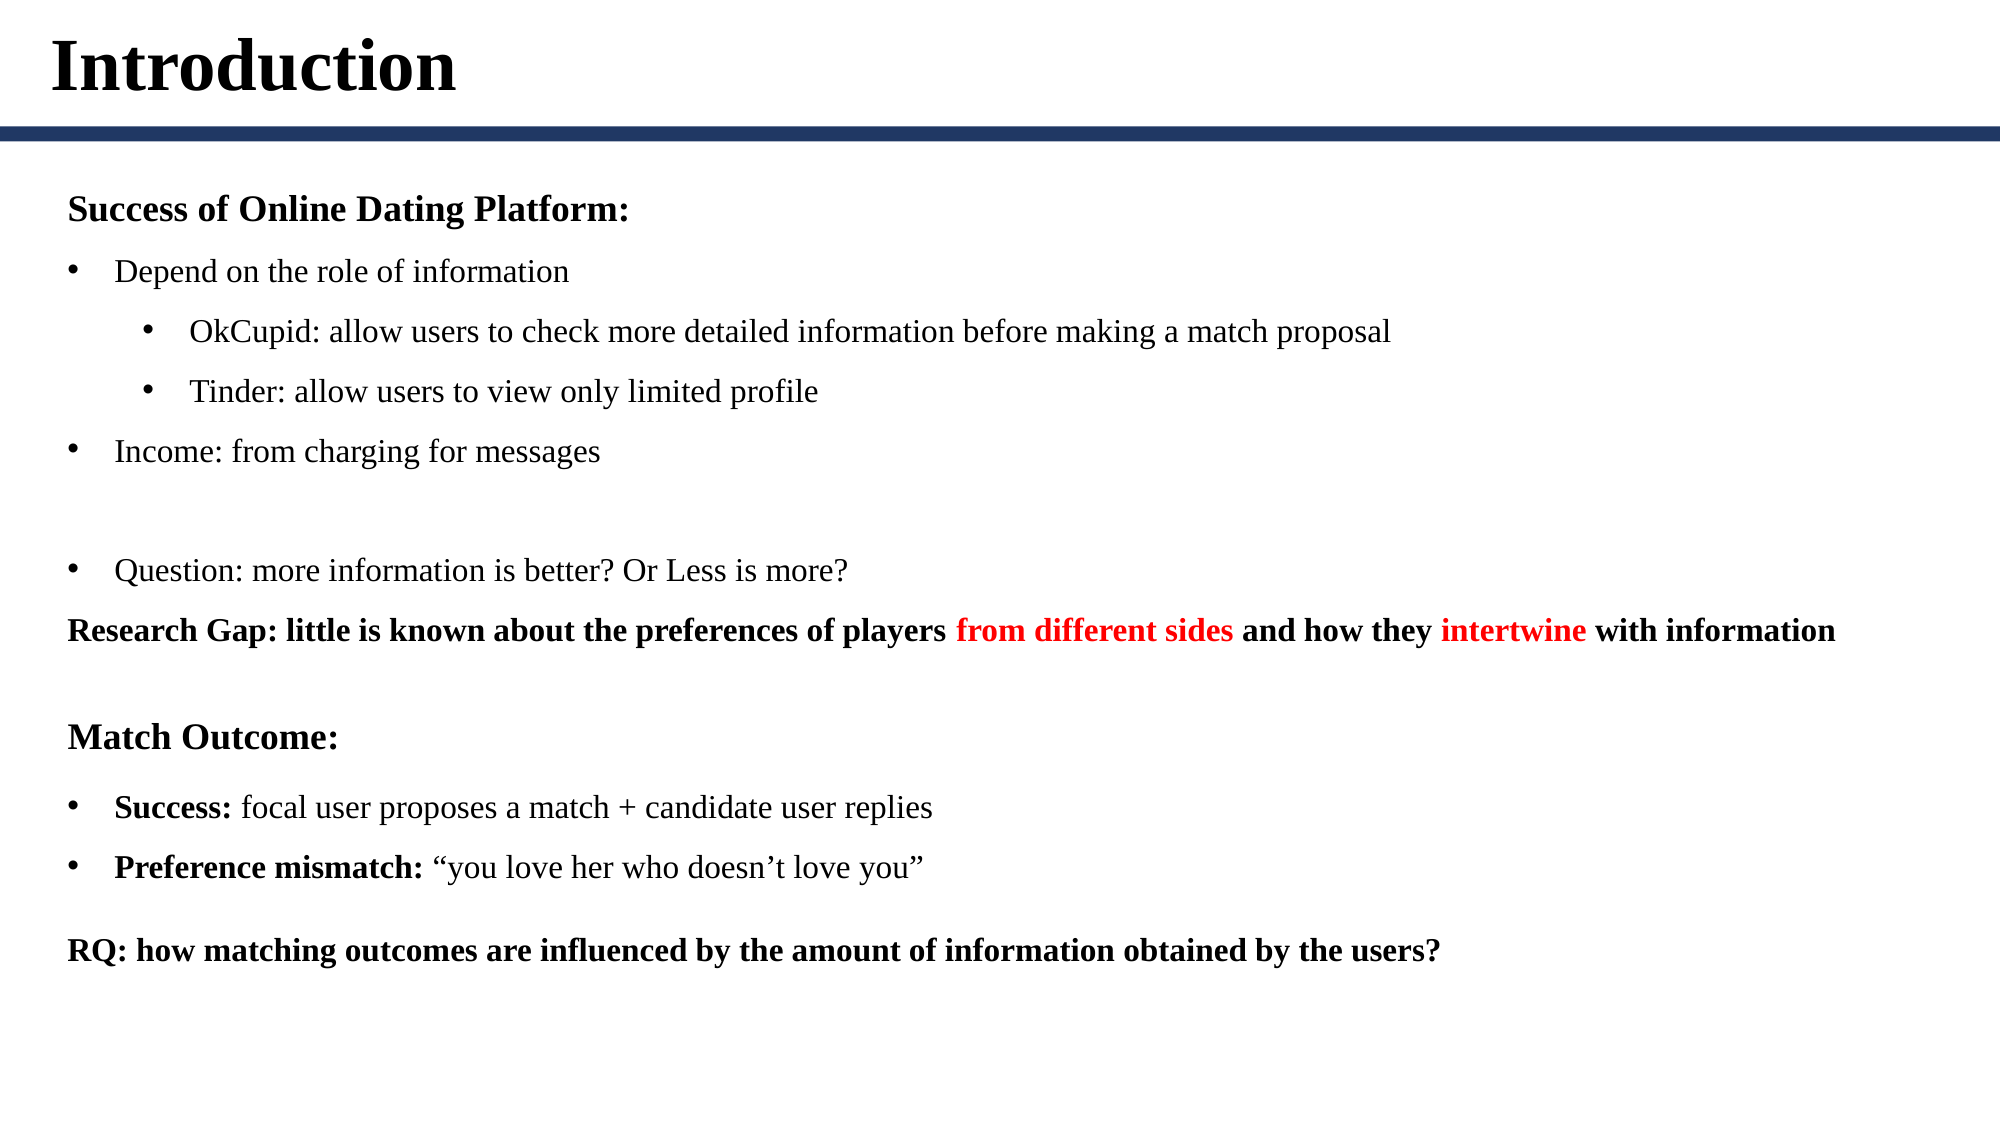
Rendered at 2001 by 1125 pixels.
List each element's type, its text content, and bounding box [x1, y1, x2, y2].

text_box Success: focal user proposes a match + candidate user replies Preference mismatch: “you love her who doesn’t love you” [52, 757, 1986, 893]
text_box Depend on the role of information OkCupid: allow users to check more detailed information before making a match proposal Tinder: allow users to view only limited profile Income: from charging for messages Question: more information is better? Or Less is more? Research Gap: little is known about the preferences of players from different sides and how they intertwine with information [52, 221, 1986, 656]
text_box Introduction [35, 8, 1541, 113]
text_box [0, 125, 2000, 142]
text_box Match Outcome: [52, 682, 1957, 757]
text_box RQ: how matching outcomes are influenced by the amount of information obtained by the users? [52, 901, 1986, 976]
text_box Success of Online Dating Platform: [52, 153, 1957, 221]
